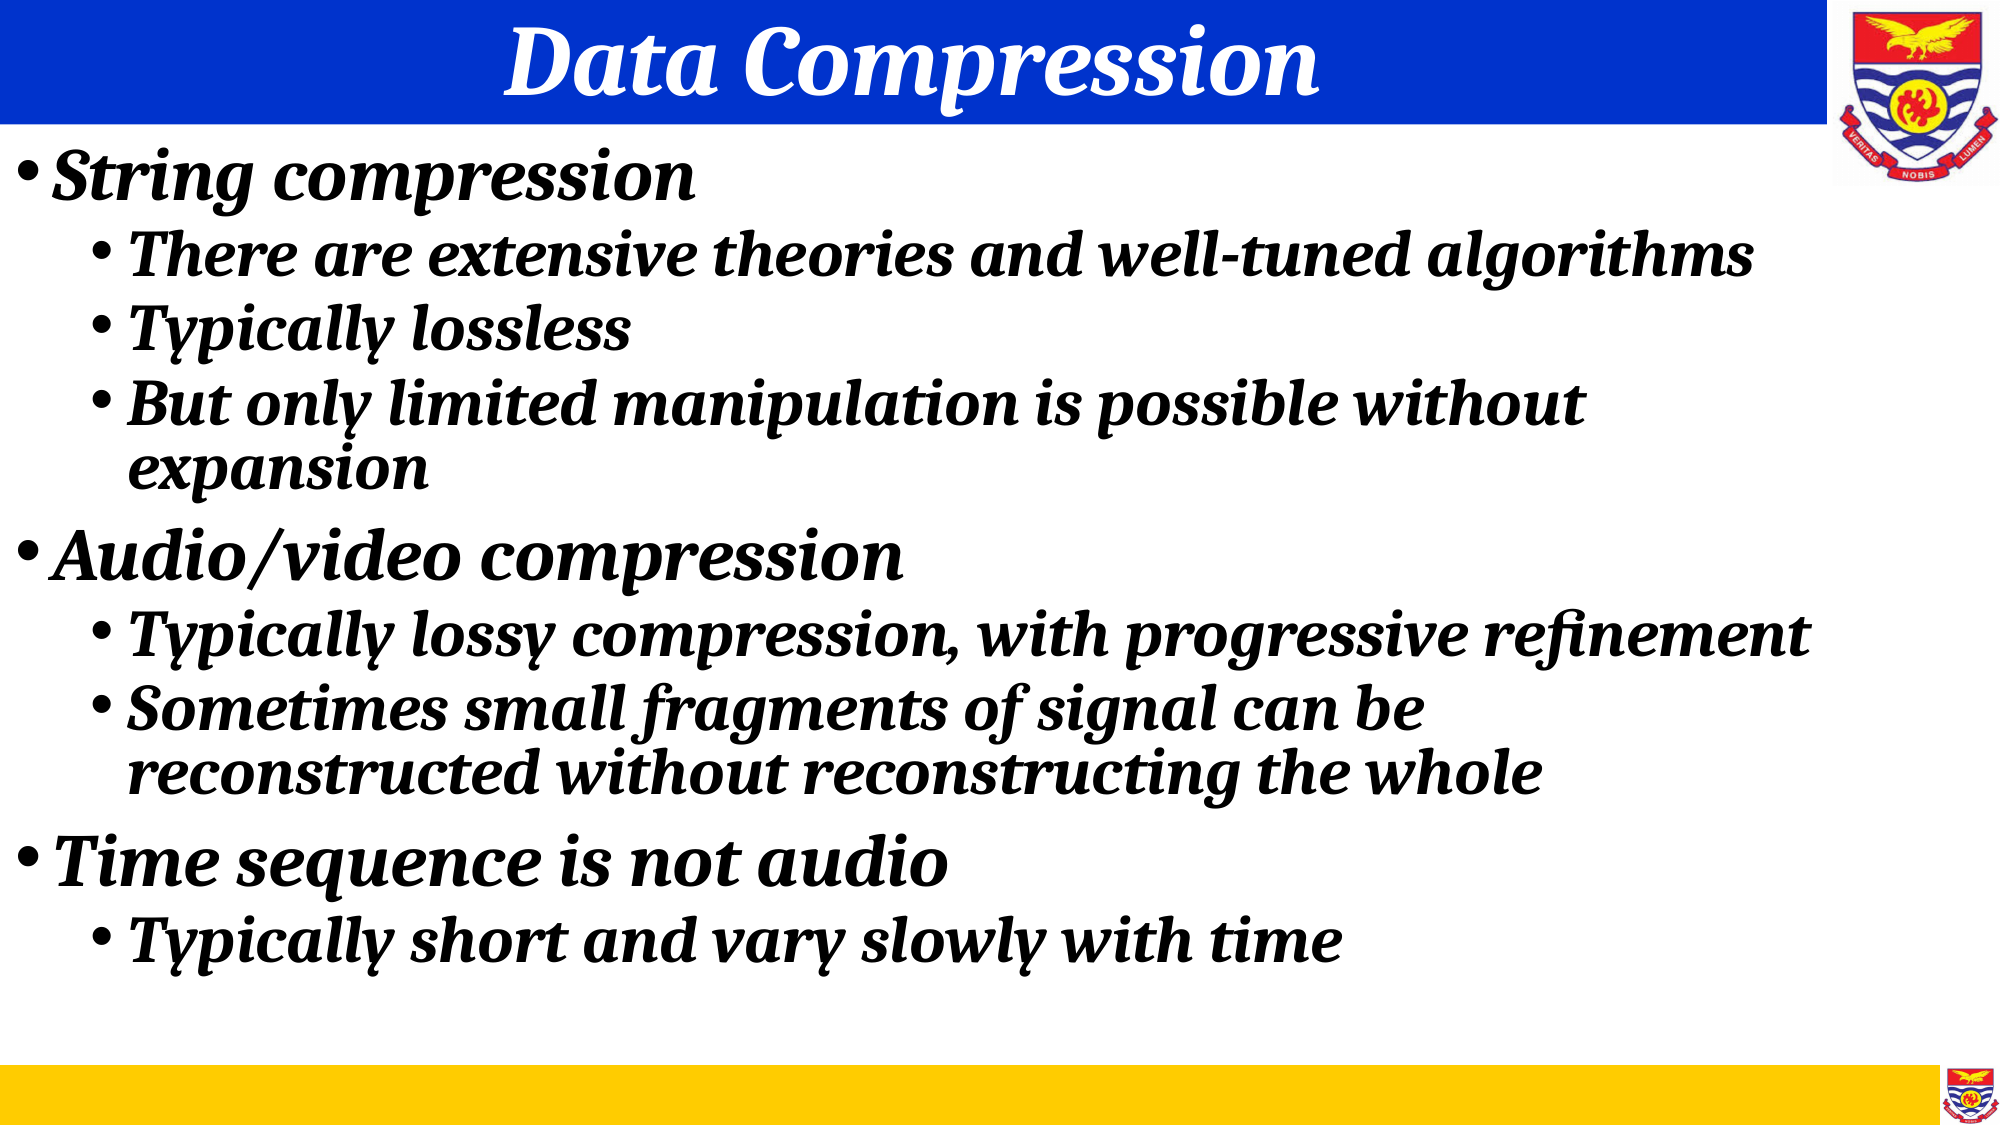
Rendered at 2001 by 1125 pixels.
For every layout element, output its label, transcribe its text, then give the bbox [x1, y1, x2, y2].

picture [1940, 1065, 2000, 1125]
title Data Compression [0, 0, 1827, 125]
picture [1832, 1, 2000, 186]
list String compression There are extensive theories and well-tuned algorithms Typically lossless But only limited manipulation is possible without expansion Audio/video compression Typically lossy compression, with progressive refinement Sometimes small fragments of signal can be reconstructed without reconstructing the whole Time sequence is not audio Typically short and vary slowly with time [0, 135, 1864, 1031]
